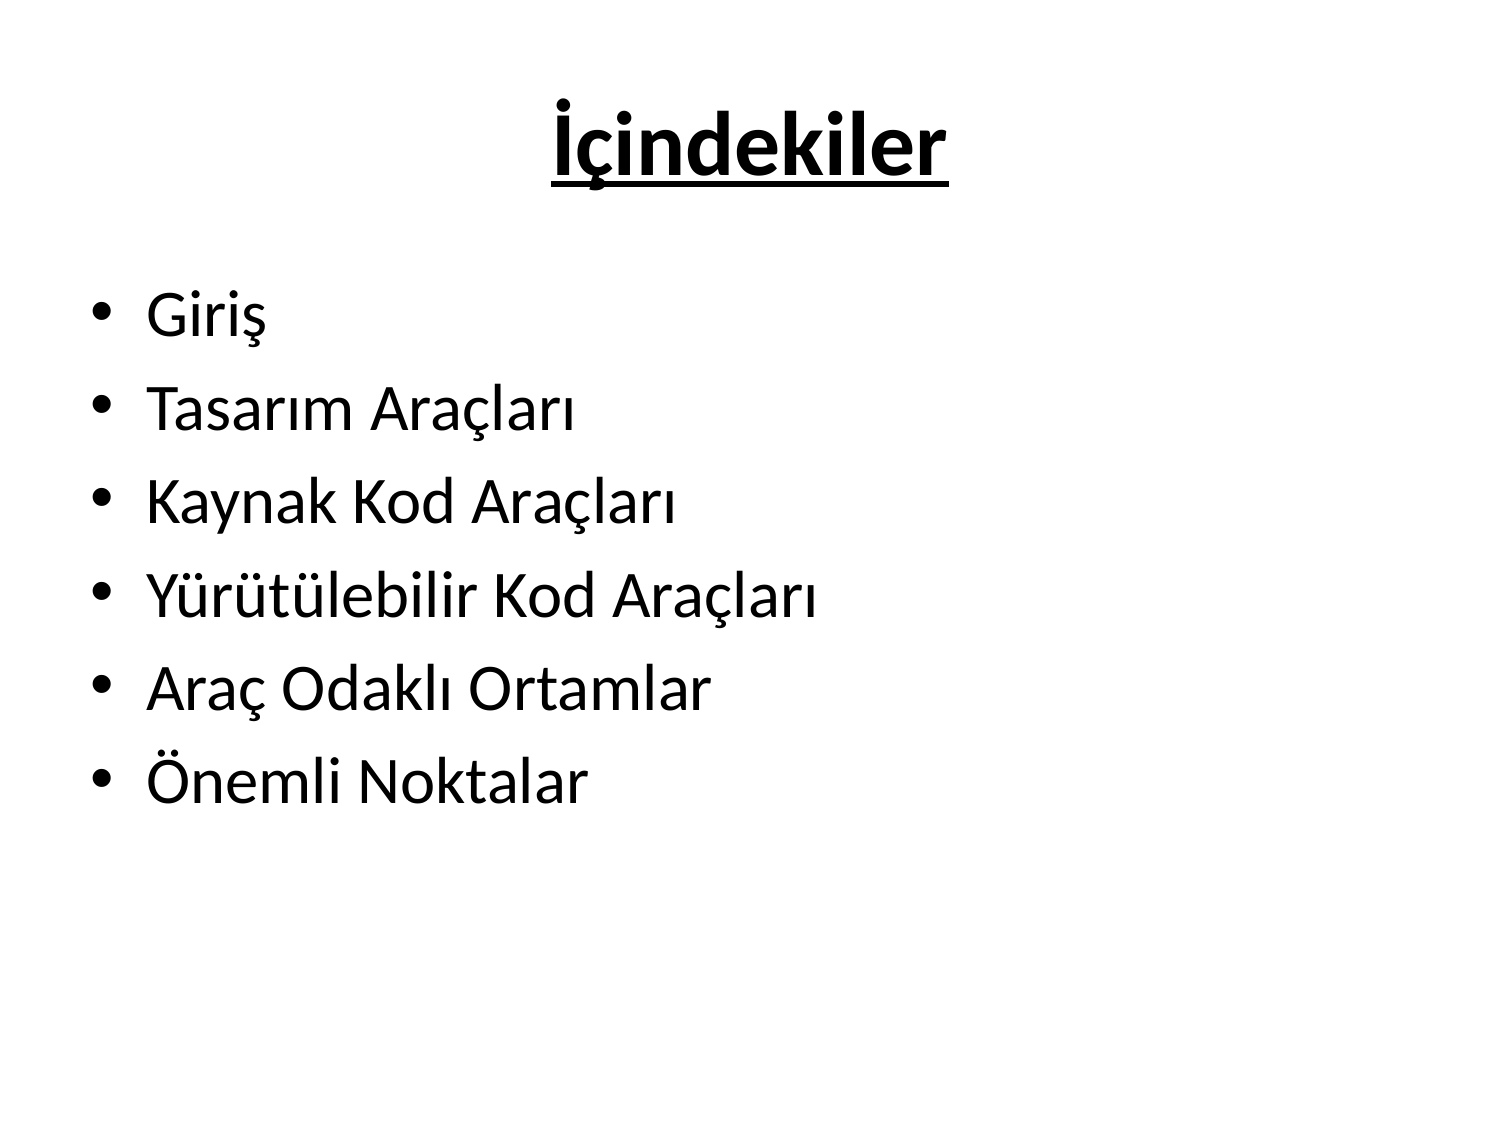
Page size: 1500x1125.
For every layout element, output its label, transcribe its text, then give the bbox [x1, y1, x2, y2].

list Giriş Tasarım Araçları Kaynak Kod Araçları Yürütülebilir Kod Araçları Araç Odaklı Ortamlar Önemli Noktalar [75, 262, 1425, 1005]
title İçindekiler [75, 45, 1425, 233]
